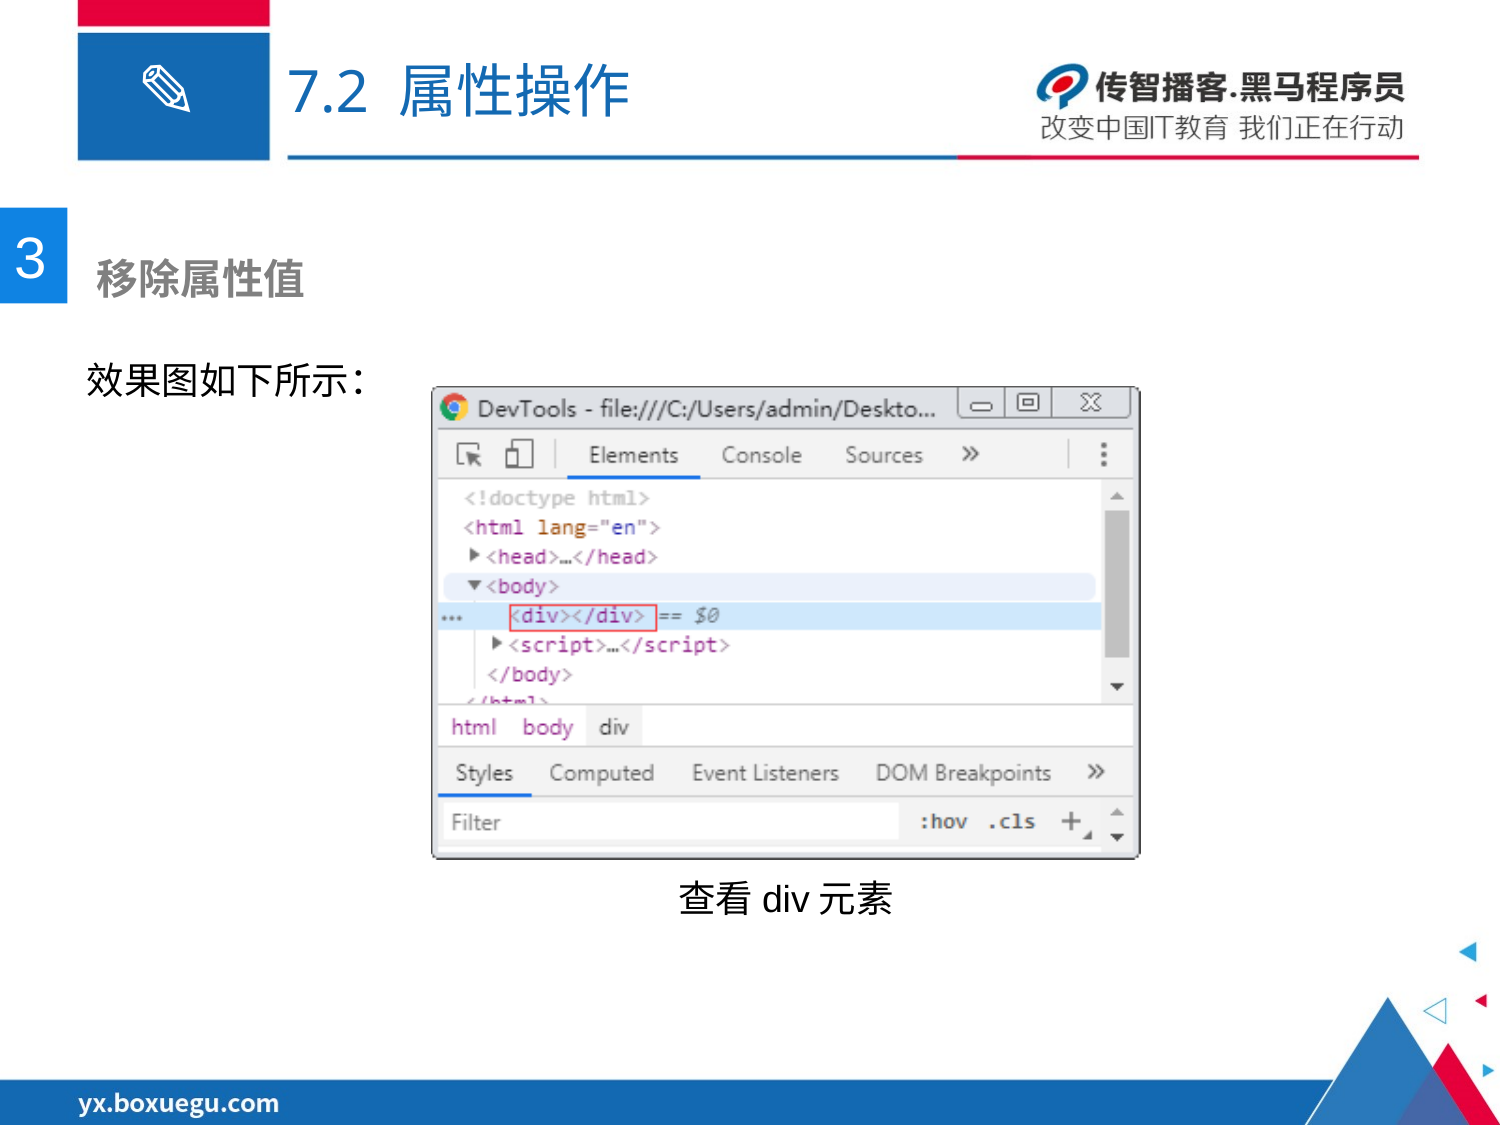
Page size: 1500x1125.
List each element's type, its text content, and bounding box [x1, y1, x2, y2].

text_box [430, 386, 1141, 929]
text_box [0, 207, 68, 304]
text_box 效果图如下所示： [71, 304, 1369, 410]
title 7.2 属性操作 [271, 25, 1046, 153]
picture [0, 1, 1500, 1125]
text_box 移除属性值 [72, 245, 835, 304]
